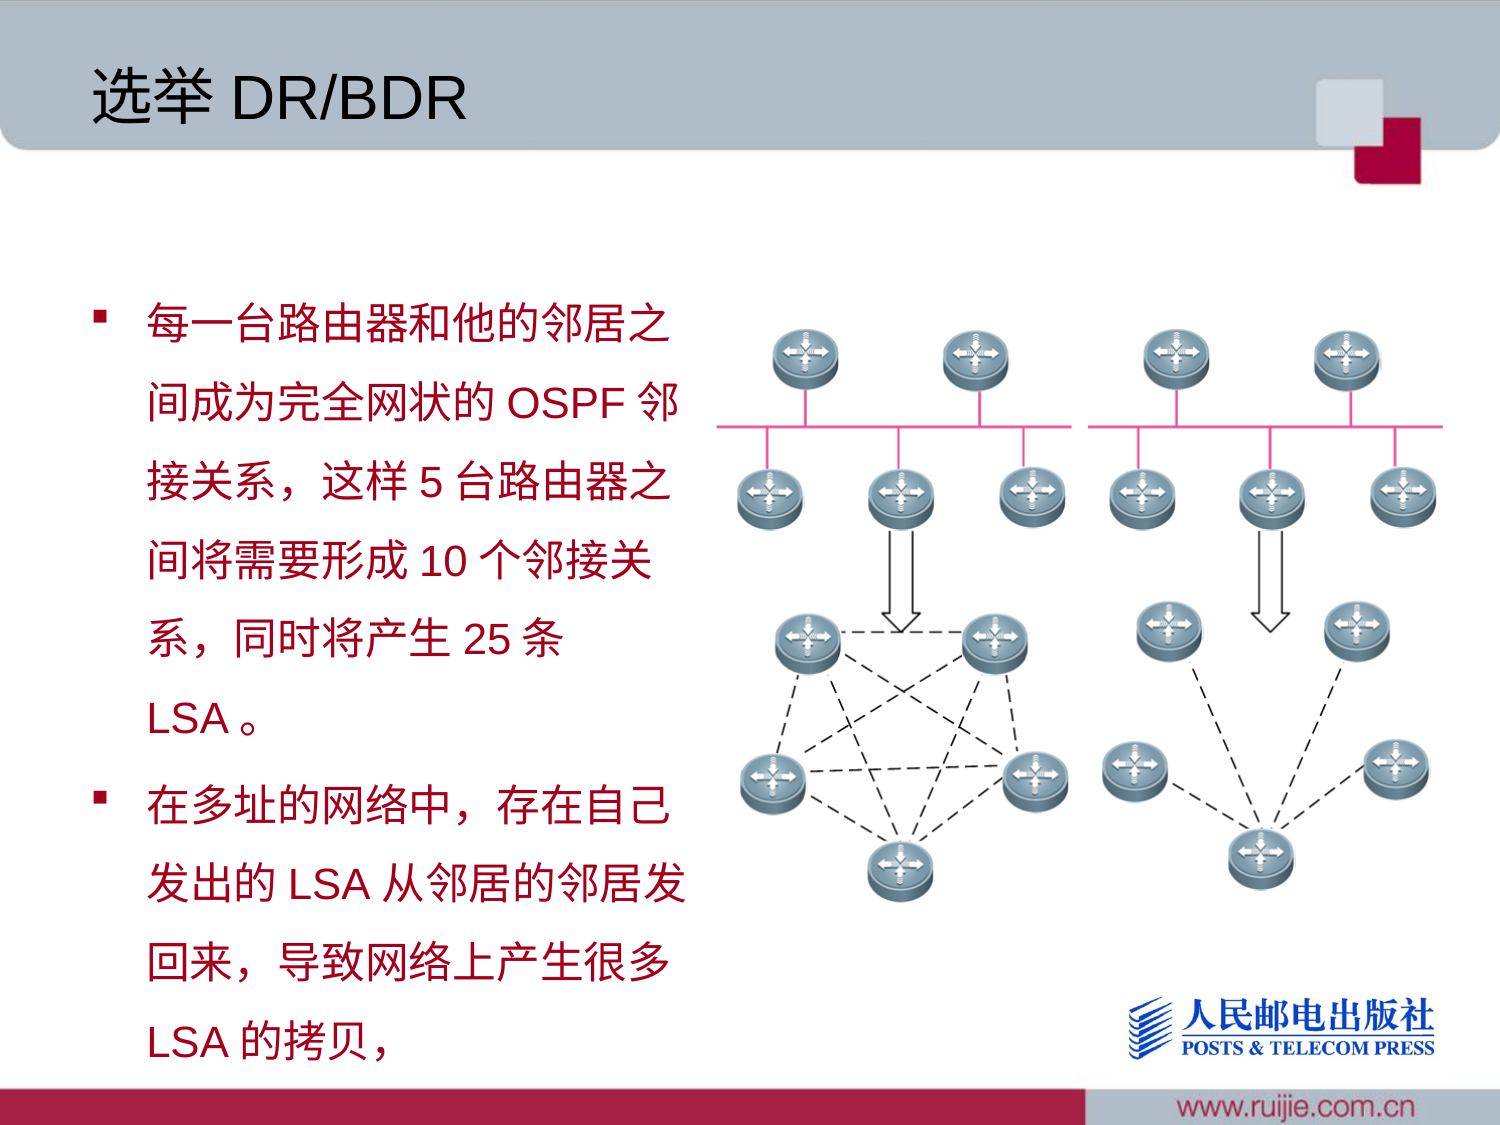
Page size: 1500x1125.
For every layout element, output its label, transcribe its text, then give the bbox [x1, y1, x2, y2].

picture [0, 0, 1500, 1125]
list 每一台路由器和他的邻居之间成为完全网状的OSPF邻接关系，这样5台路由器之间将需要形成10个邻接关系，同时将产生25条LSA。 在多址的网络中，存在自己发出的LSA从邻居的邻居发回来，导致网络上产生很多LSA的拷贝， [74, 262, 727, 988]
title 选举DR/BDR [74, 30, 1306, 159]
